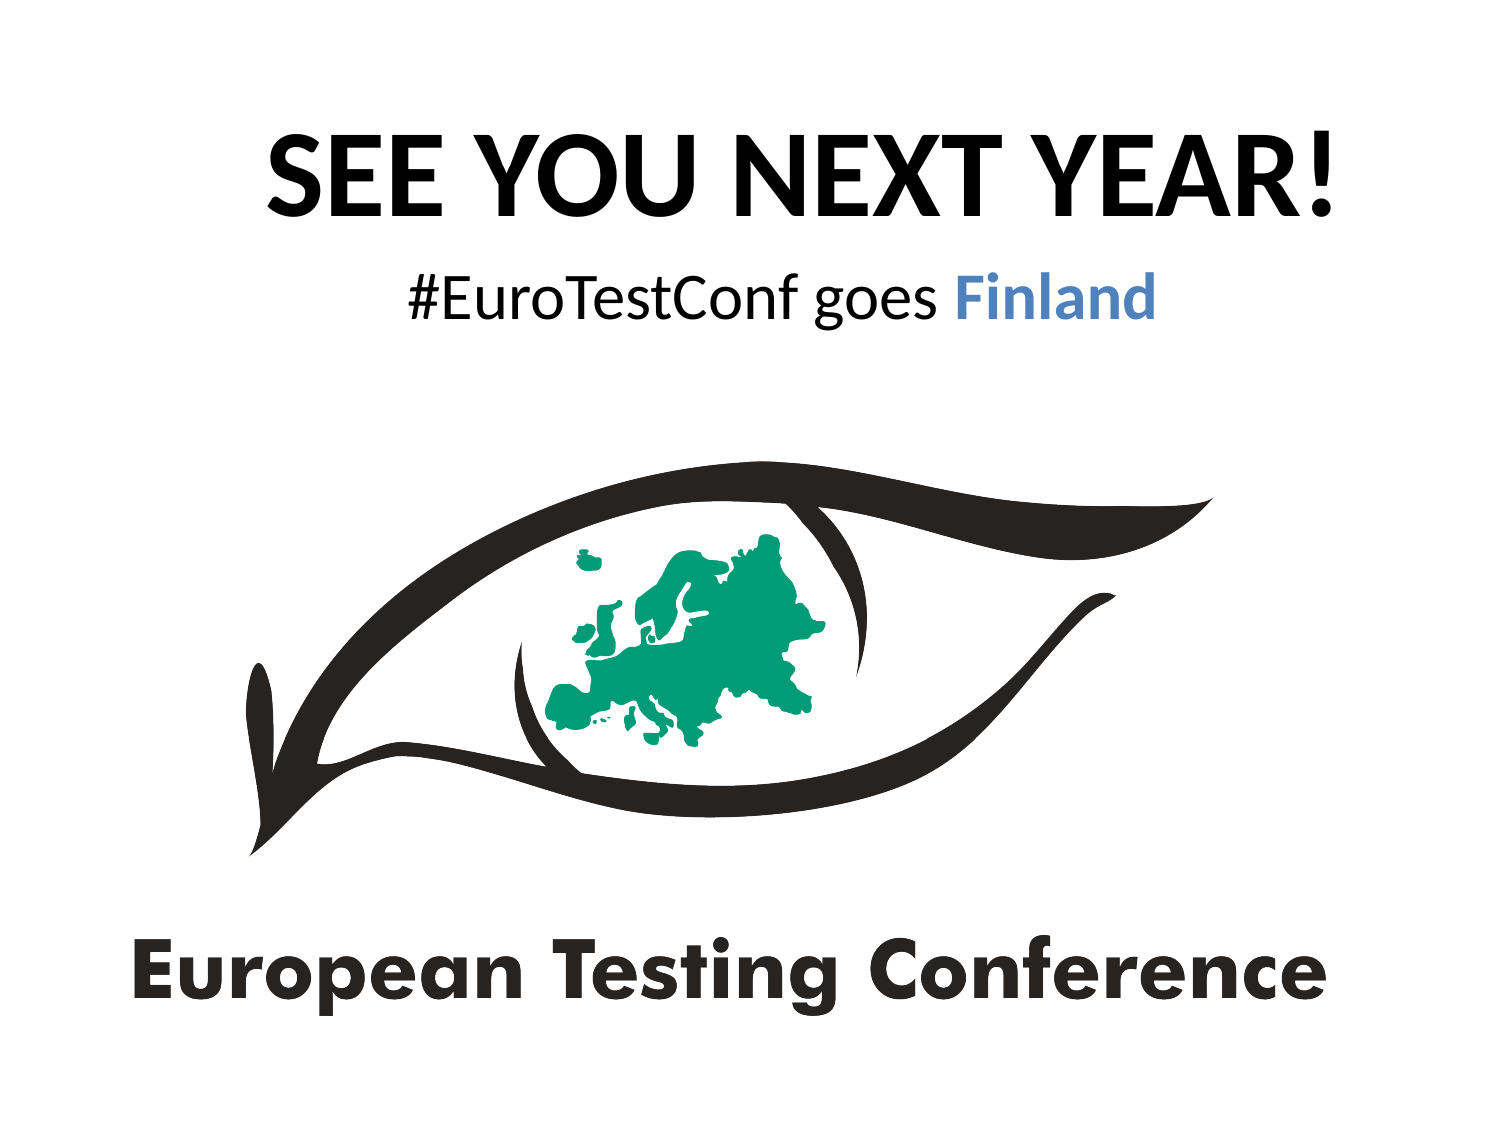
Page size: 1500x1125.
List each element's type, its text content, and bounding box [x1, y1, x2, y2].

text_box #EuroTestConf goes Finland [392, 245, 1174, 341]
text_box SEE YOU NEXT YEAR! [250, 83, 1358, 249]
picture [133, 461, 1326, 1016]
